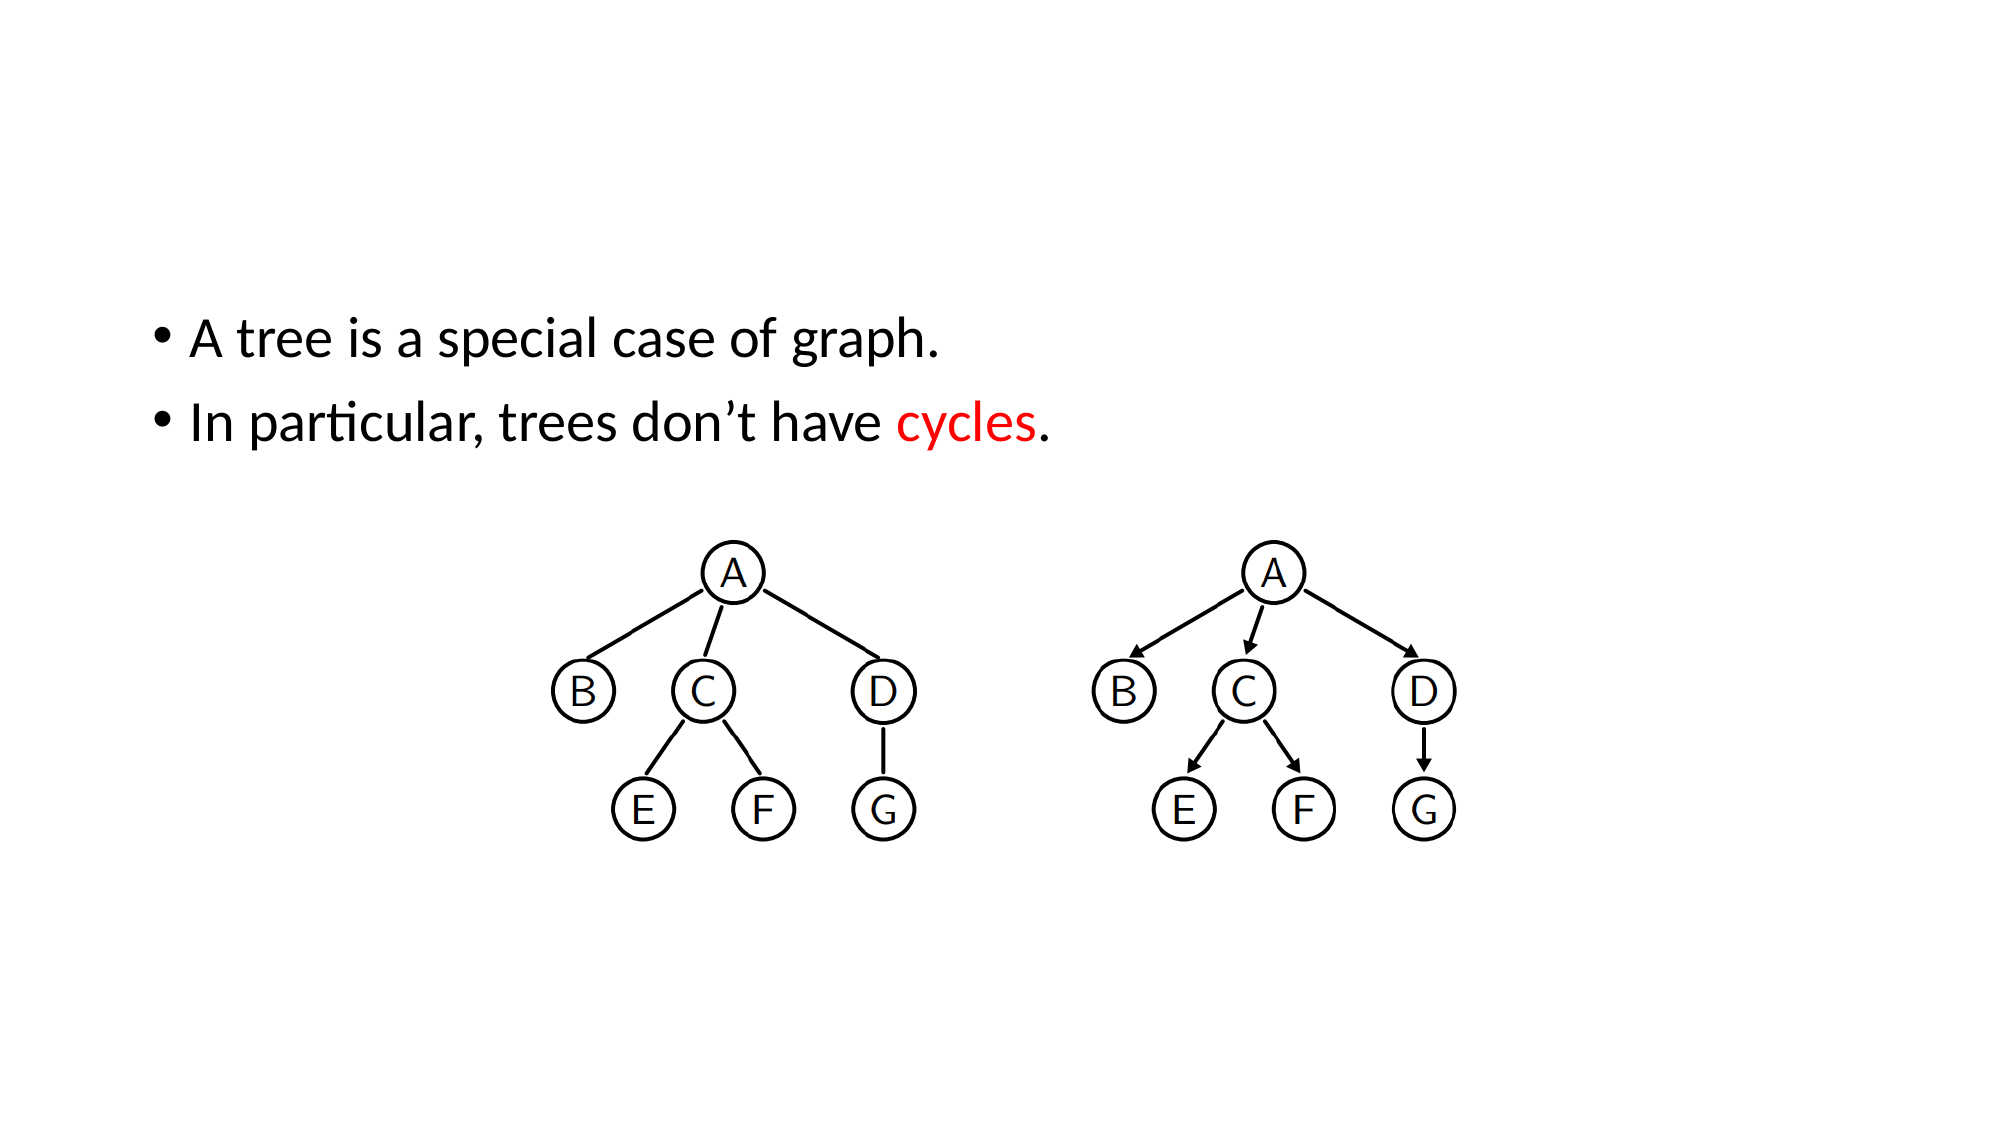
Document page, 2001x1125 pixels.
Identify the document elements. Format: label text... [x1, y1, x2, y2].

picture [514, 506, 1511, 889]
list A tree is a special case of graph. In particular, trees don’t have cycles. [137, 299, 1863, 1014]
